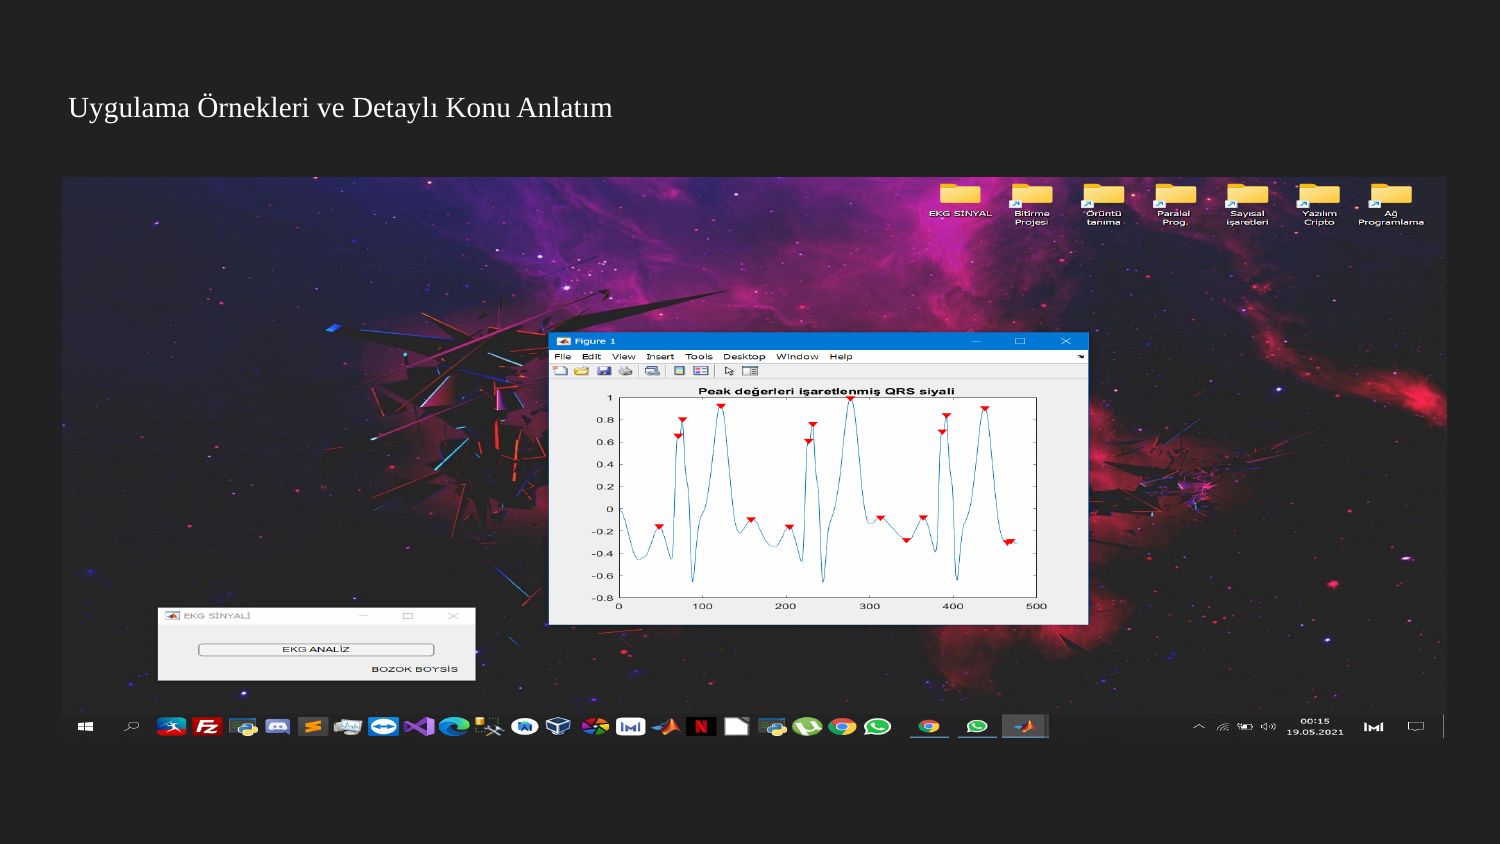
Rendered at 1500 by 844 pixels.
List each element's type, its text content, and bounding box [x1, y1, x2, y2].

text_box Uygulama Örnekleri ve Detaylı Konu Anlatım [53, 72, 1449, 167]
picture [62, 176, 1447, 739]
